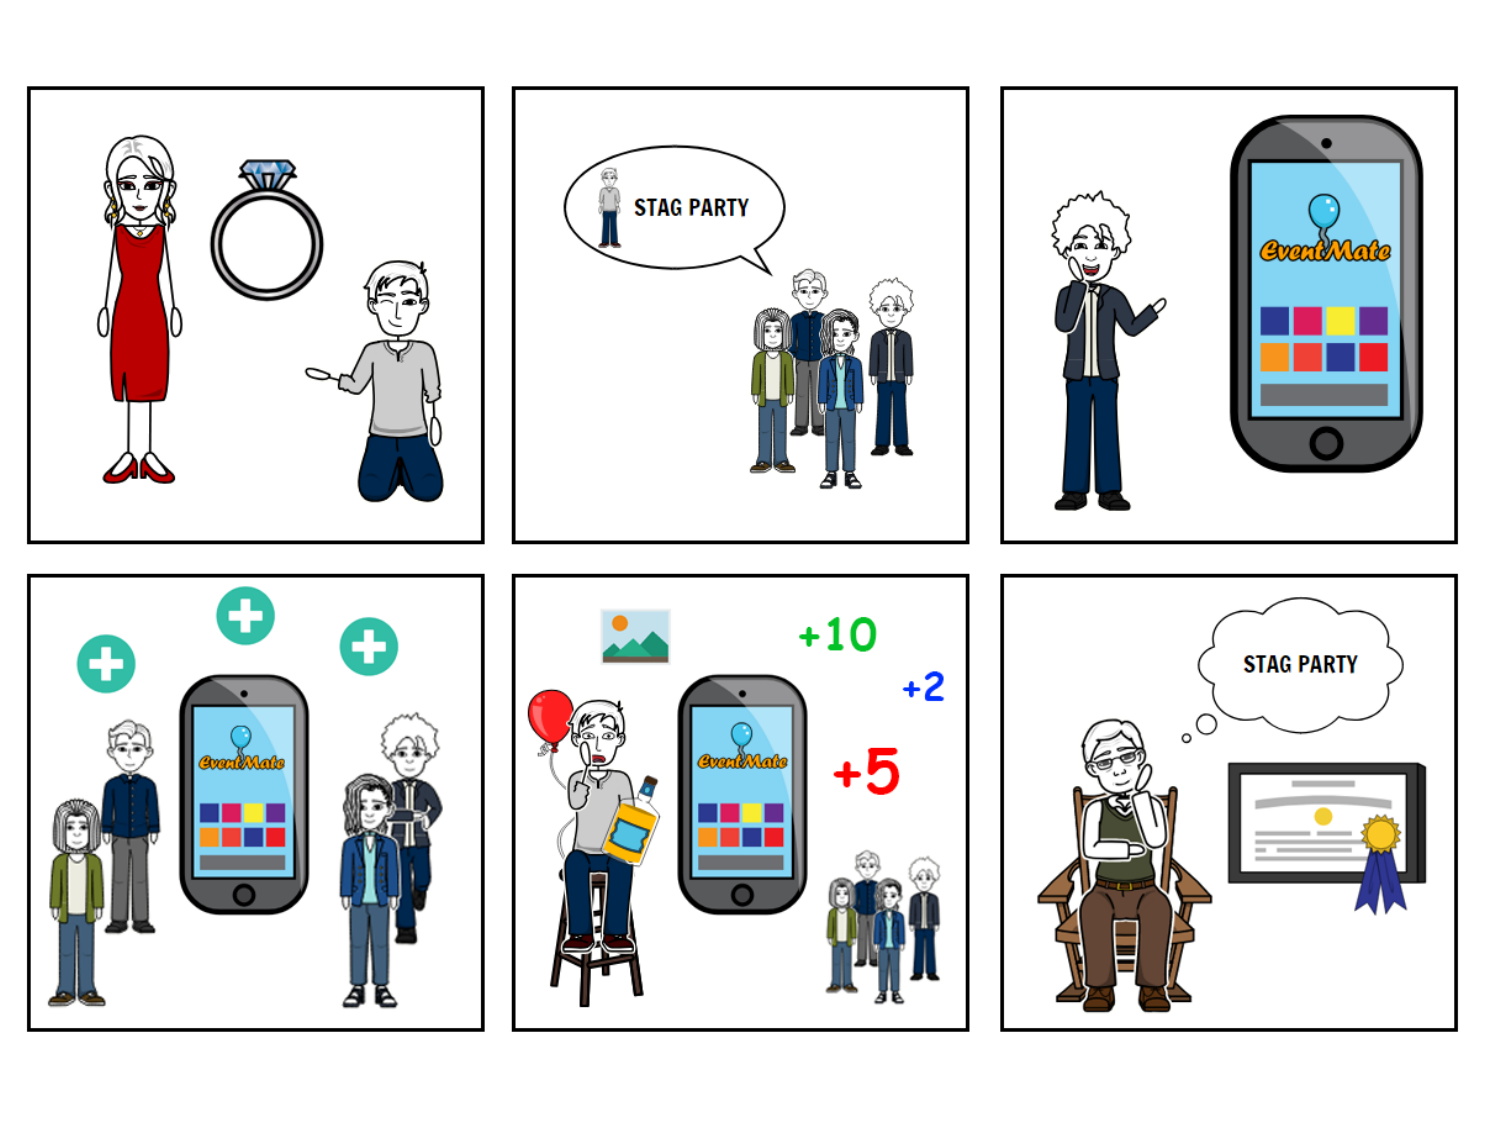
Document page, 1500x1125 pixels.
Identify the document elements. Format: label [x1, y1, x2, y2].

picture [0, 58, 1500, 1065]
